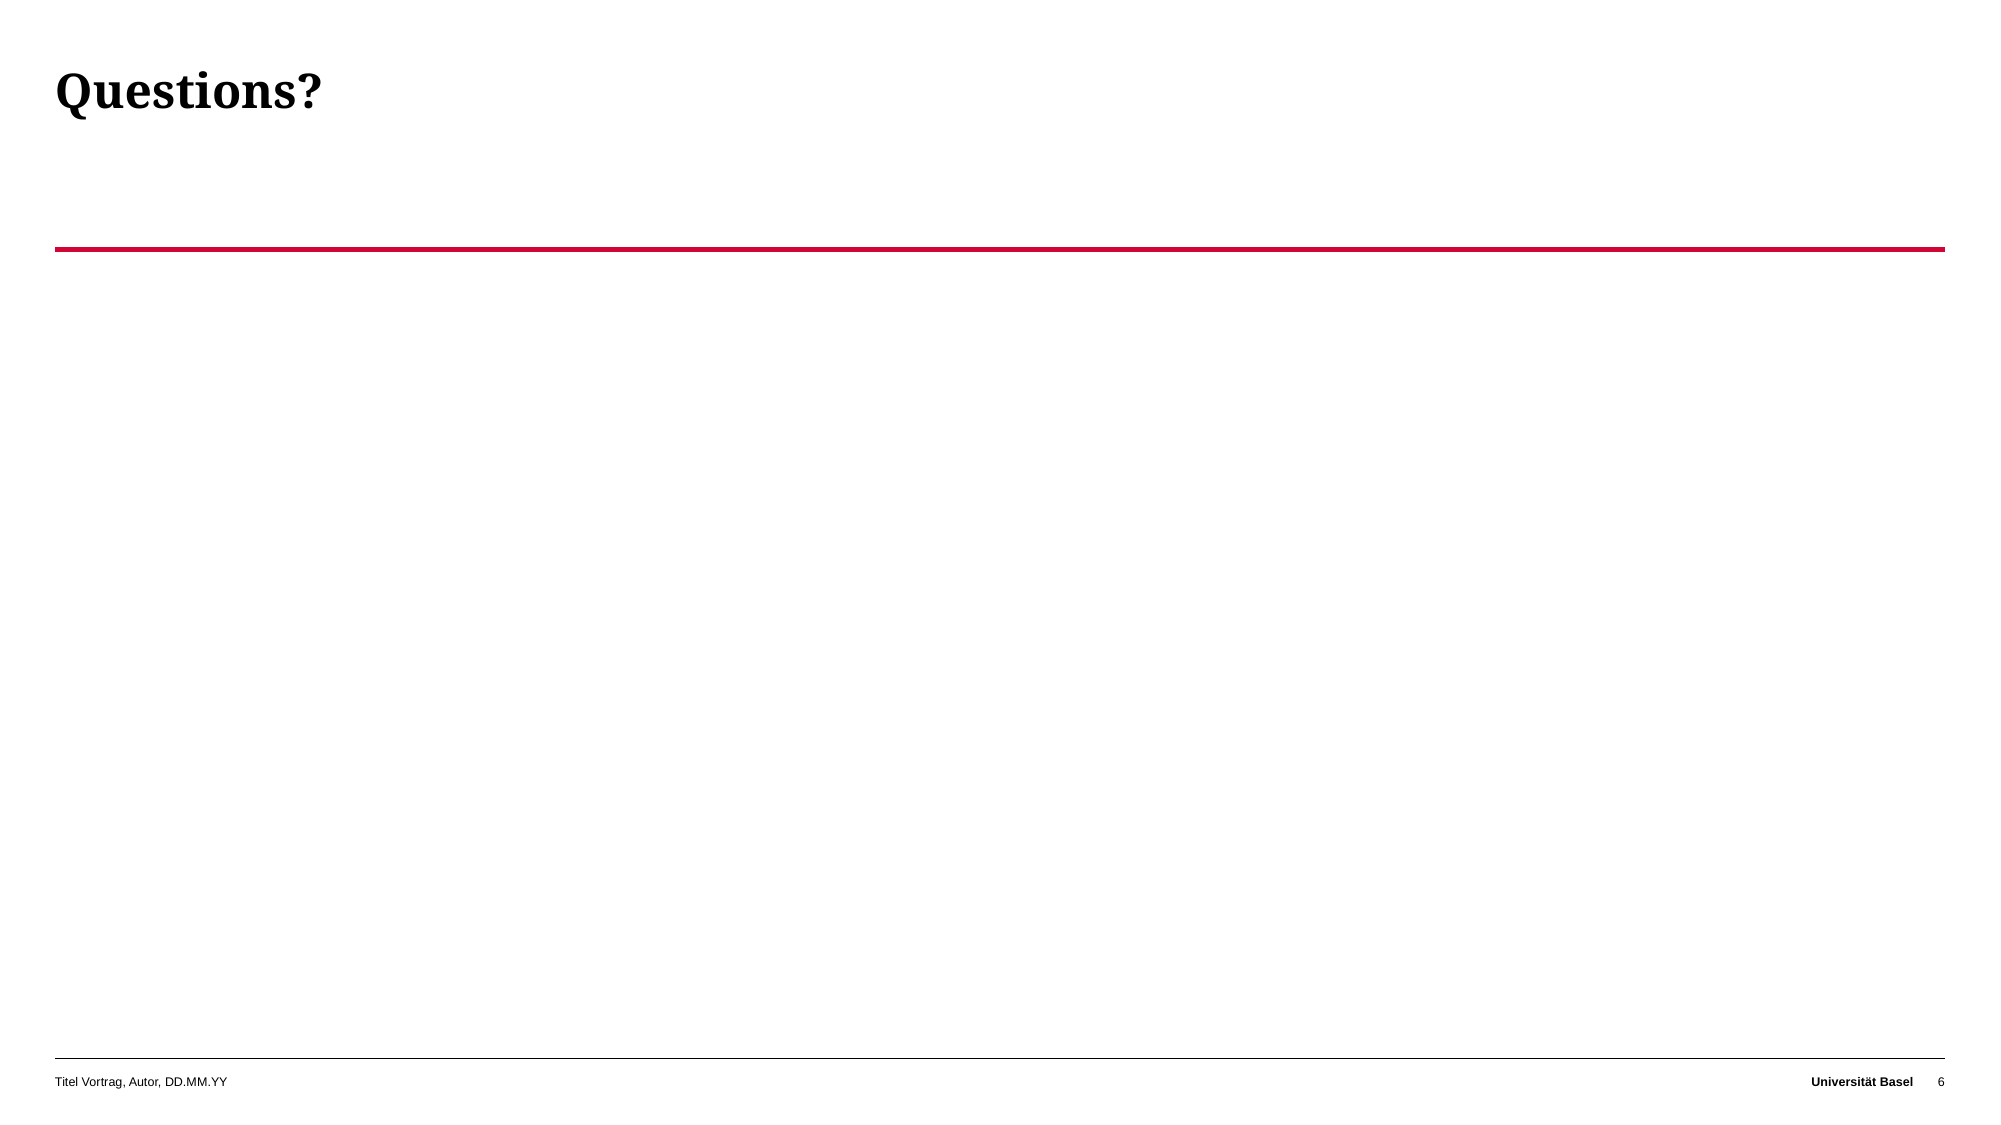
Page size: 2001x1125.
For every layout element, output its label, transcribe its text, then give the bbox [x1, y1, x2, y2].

footer Universität Basel [1496, 1070, 1913, 1100]
title Questions? [54, 66, 1945, 191]
slide_number Titel Vortrag, Autor, DD.MM.YY [54, 1070, 528, 1100]
slide_number 6 [1913, 1070, 1945, 1100]
